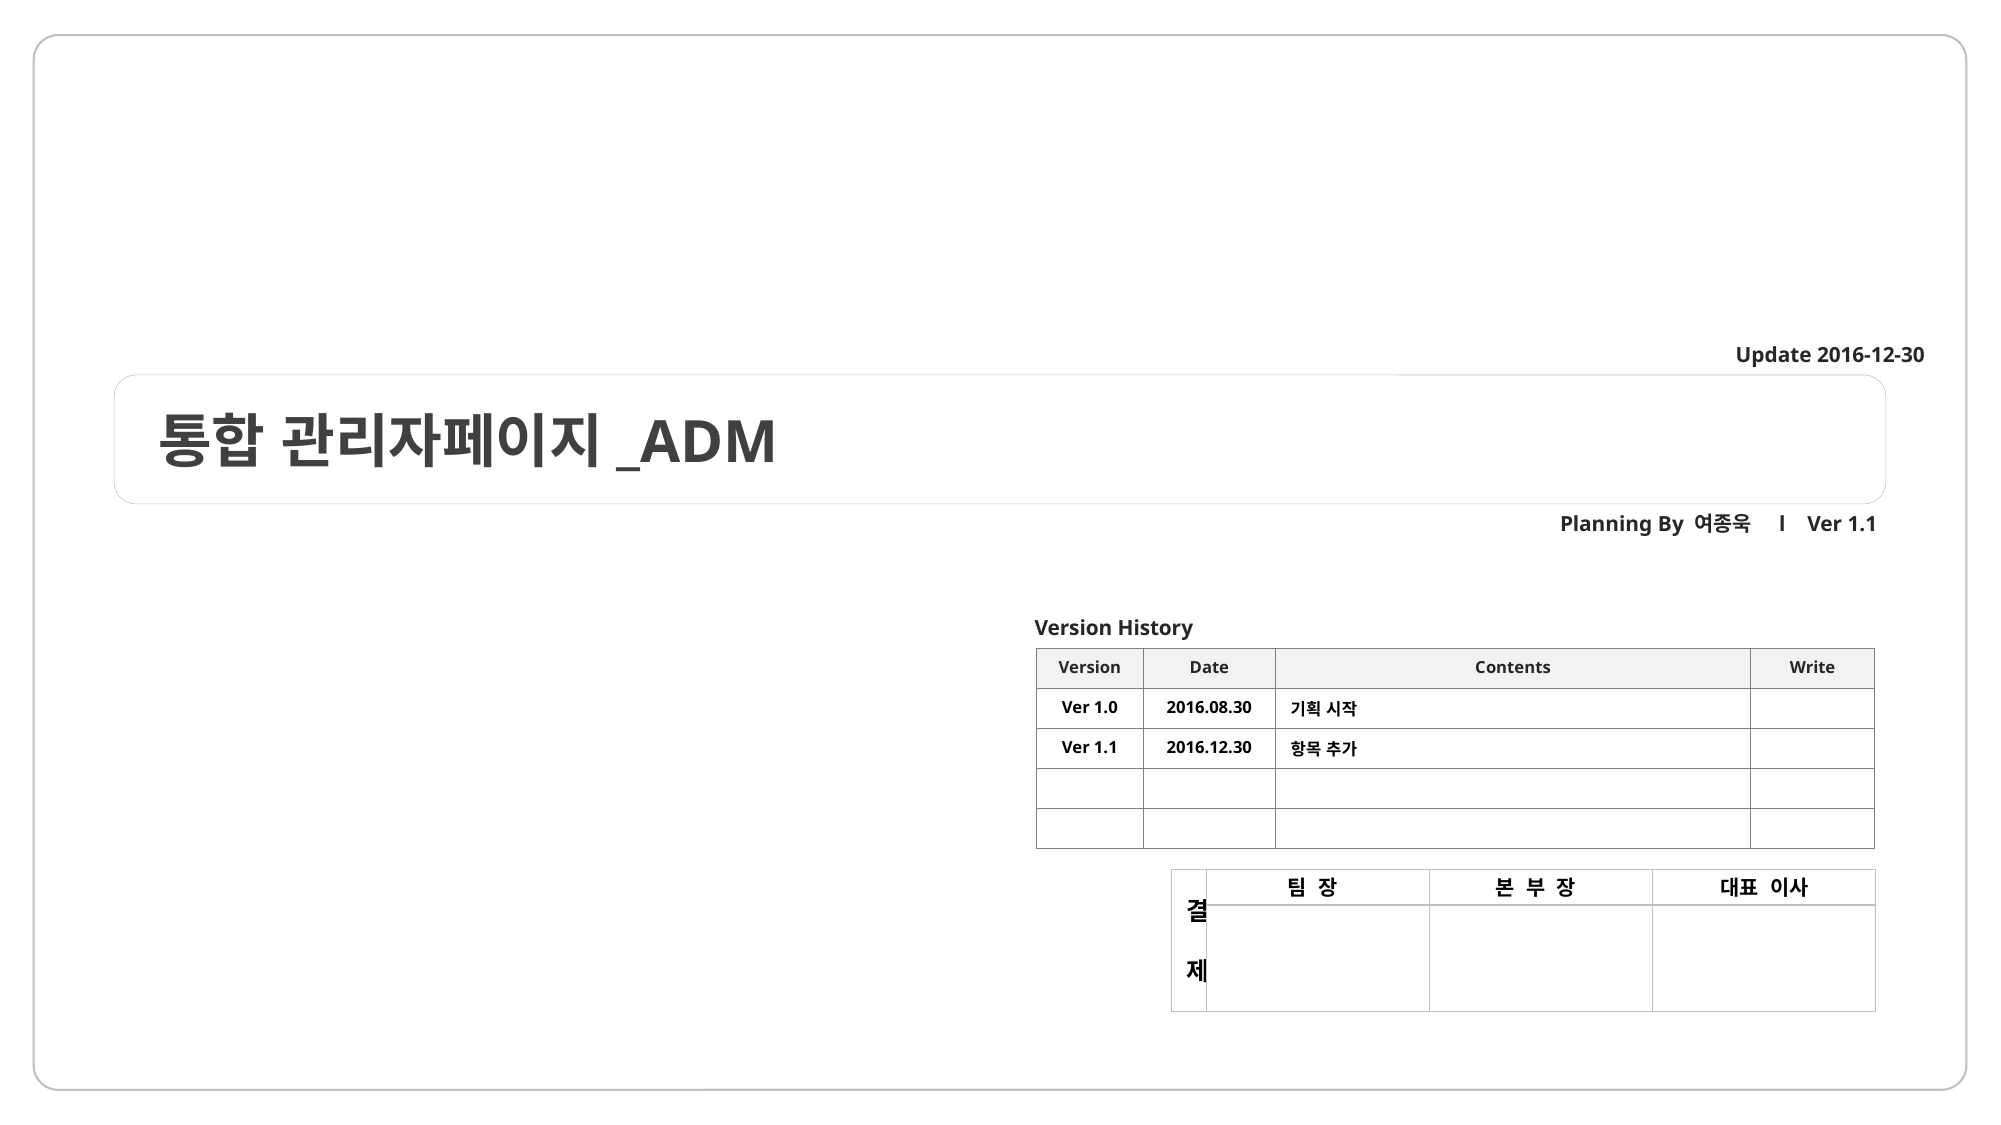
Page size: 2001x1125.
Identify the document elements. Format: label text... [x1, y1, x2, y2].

table_cell [1144, 809, 1275, 848]
text_box [1432, 907, 1651, 1013]
text_box 통합 관리자페이지_ADM [149, 375, 1567, 504]
text_box 대표 이사 [1651, 867, 1878, 907]
table_cell [1751, 769, 1874, 808]
table_cell 2016.08.30 [1144, 689, 1275, 728]
text_box 본 부 장 [1432, 867, 1651, 907]
text_box [1205, 907, 1432, 1013]
table_cell [1037, 769, 1143, 808]
text_box 결 제 [1169, 867, 1205, 1013]
table_header Write [1751, 649, 1874, 688]
text_box Version History [1019, 606, 1493, 647]
table_cell [1751, 729, 1874, 768]
table_cell 기획 시작 [1276, 689, 1750, 728]
text_box 팀 장 [1205, 867, 1432, 907]
table_cell Ver 1.0 [1037, 689, 1143, 728]
table_cell Ver 1.1 [1037, 729, 1143, 768]
table_cell [1037, 809, 1143, 848]
table_cell [1751, 689, 1874, 728]
table_cell [1144, 769, 1275, 808]
text_box [114, 374, 1886, 504]
table_header Date [1144, 649, 1275, 688]
text_box Planning By 여종욱 l Ver 1.1 [1247, 507, 1880, 539]
table_header Contents [1276, 649, 1750, 688]
table_cell [1276, 769, 1750, 808]
table_header Version [1037, 649, 1143, 688]
table_cell 2016.12.30 [1144, 729, 1275, 768]
text_box [1651, 907, 1878, 1013]
text_box Update 2016-12-30 [1608, 334, 1940, 375]
table_cell [1276, 809, 1750, 848]
table_cell [1751, 809, 1874, 848]
table_cell 항목 추가 [1276, 729, 1750, 768]
